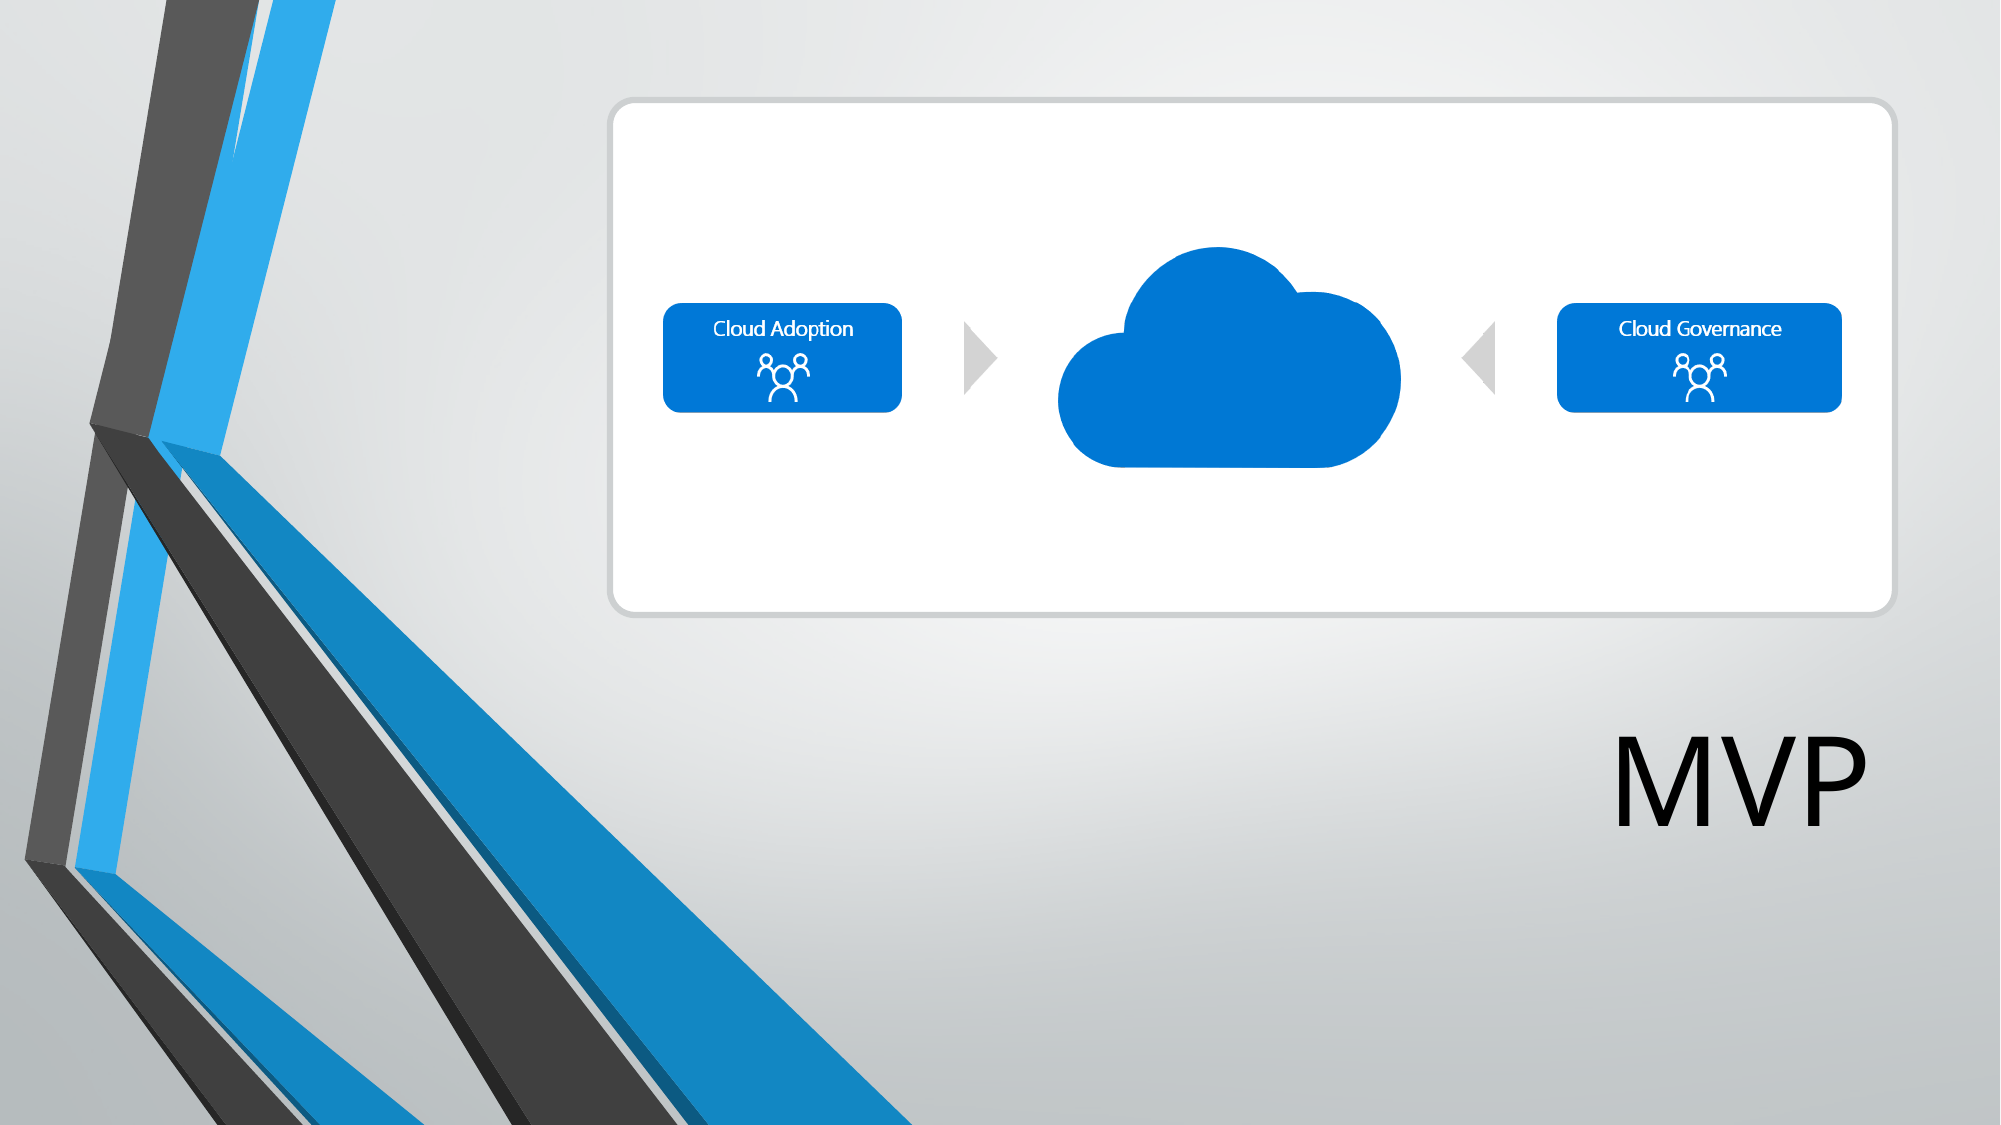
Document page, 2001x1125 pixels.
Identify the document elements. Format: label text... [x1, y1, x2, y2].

picture [663, 247, 1842, 468]
text_box [913, 98, 1897, 617]
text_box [89, 0, 913, 1125]
title MVP [913, 669, 1887, 859]
